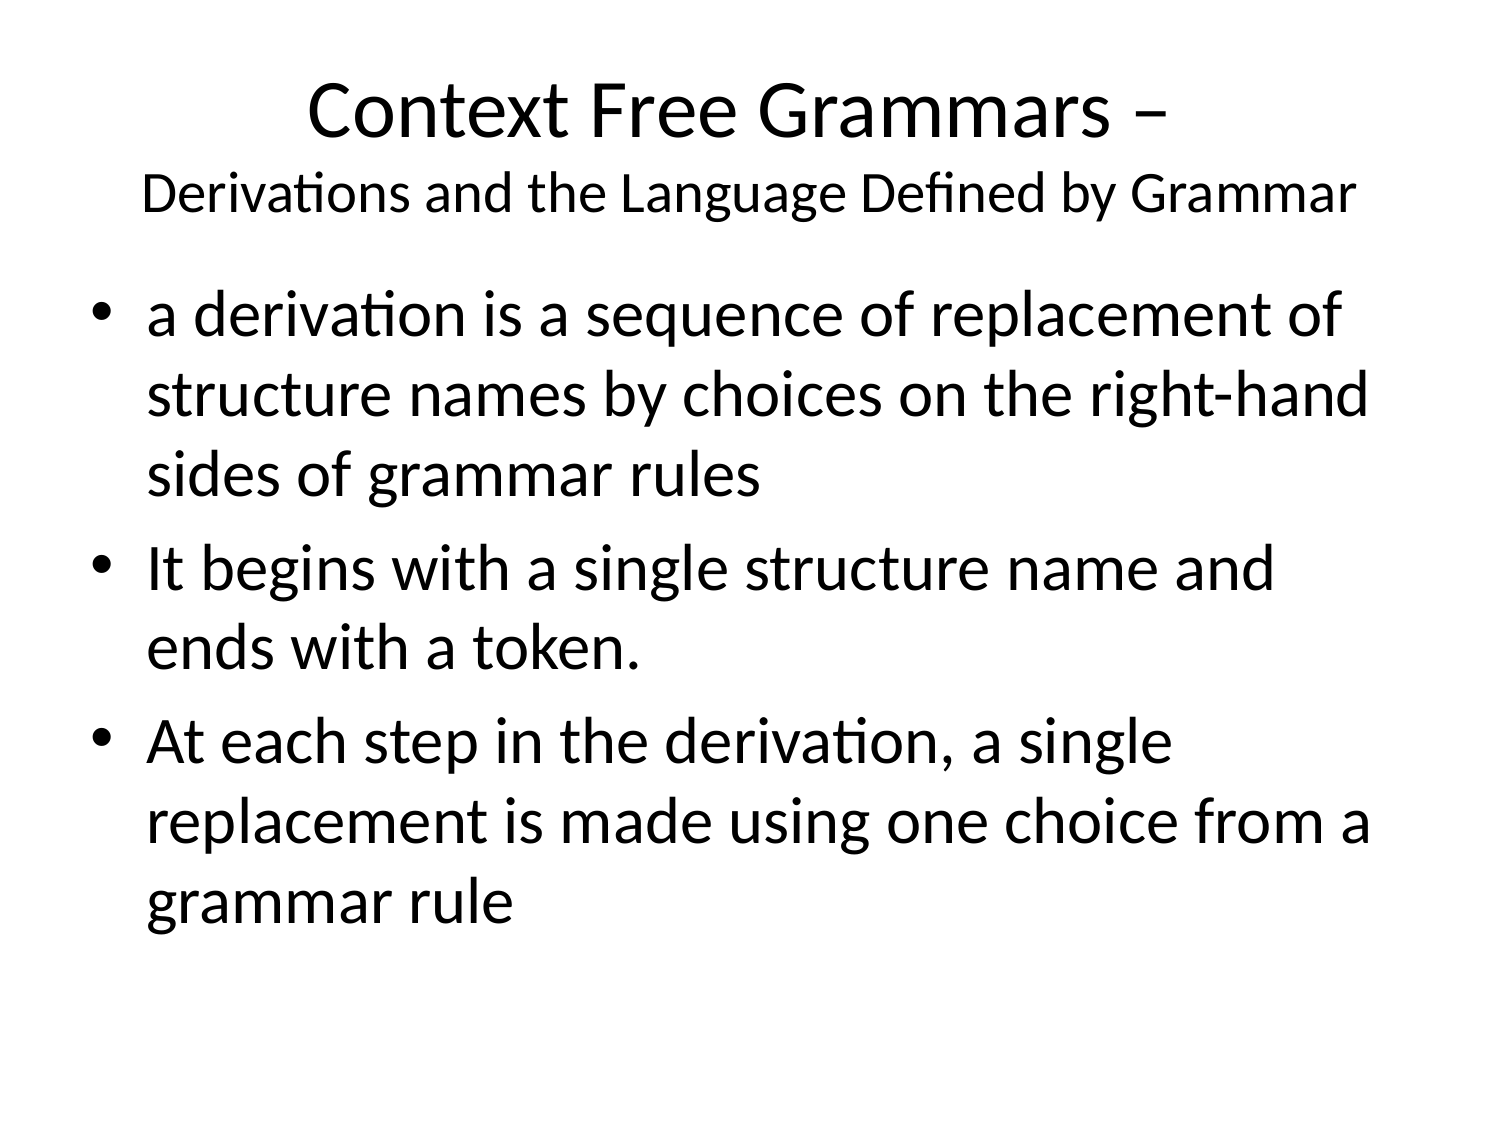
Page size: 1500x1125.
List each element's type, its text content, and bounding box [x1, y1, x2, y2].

title Context Free Grammars – Derivations and the Language Defined by Grammar [75, 45, 1425, 233]
list a derivation is a sequence of replacement of structure names by choices on the right-hand sides of grammar rules It begins with a single structure name and ends with a token. At each step in the derivation, a single replacement is made using one choice from a grammar rule [75, 262, 1425, 1005]
